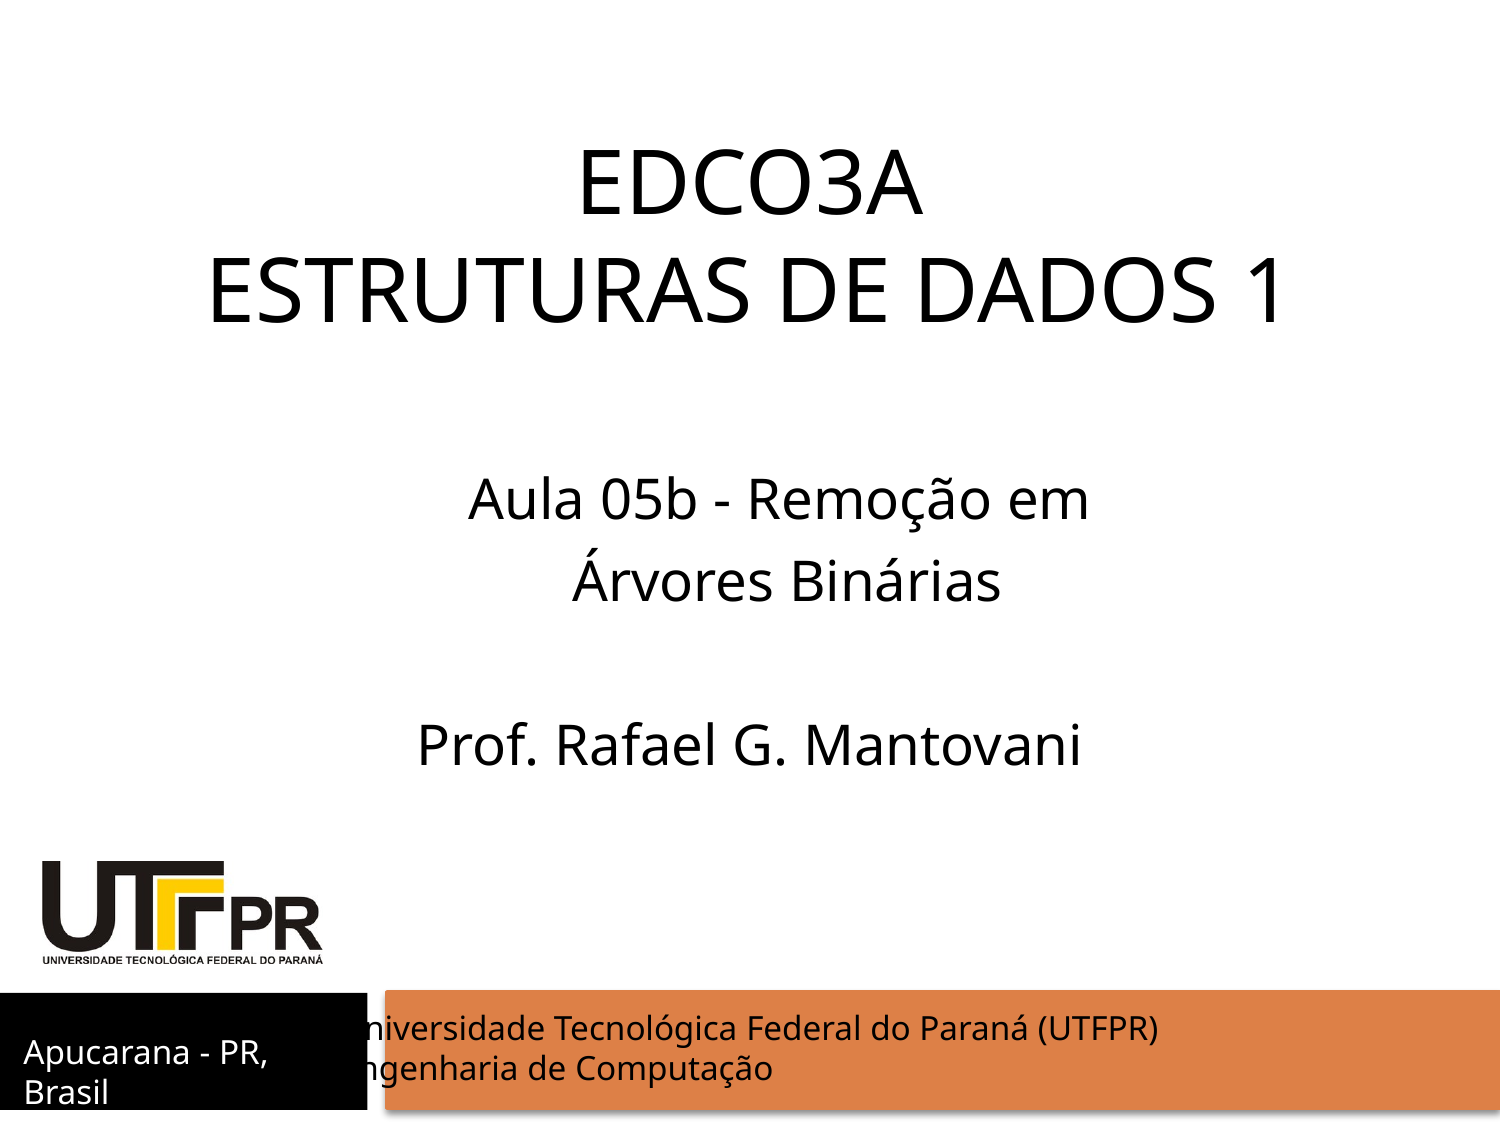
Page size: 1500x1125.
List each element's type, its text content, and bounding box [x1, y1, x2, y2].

subtitle Aula 05b - Remoção em Árvores Binárias Prof. Rafael G. Mantovani [149, 349, 1351, 904]
title EDCO3A Estruturas de dados 1 [43, 84, 1457, 349]
text_box Apucarana - PR, Brasil [15, 1023, 350, 1119]
picture [42, 860, 324, 964]
text_box Universidade Tecnológica Federal do Paraná (UTFPR) Engenharia de Computação [332, 999, 1168, 1095]
